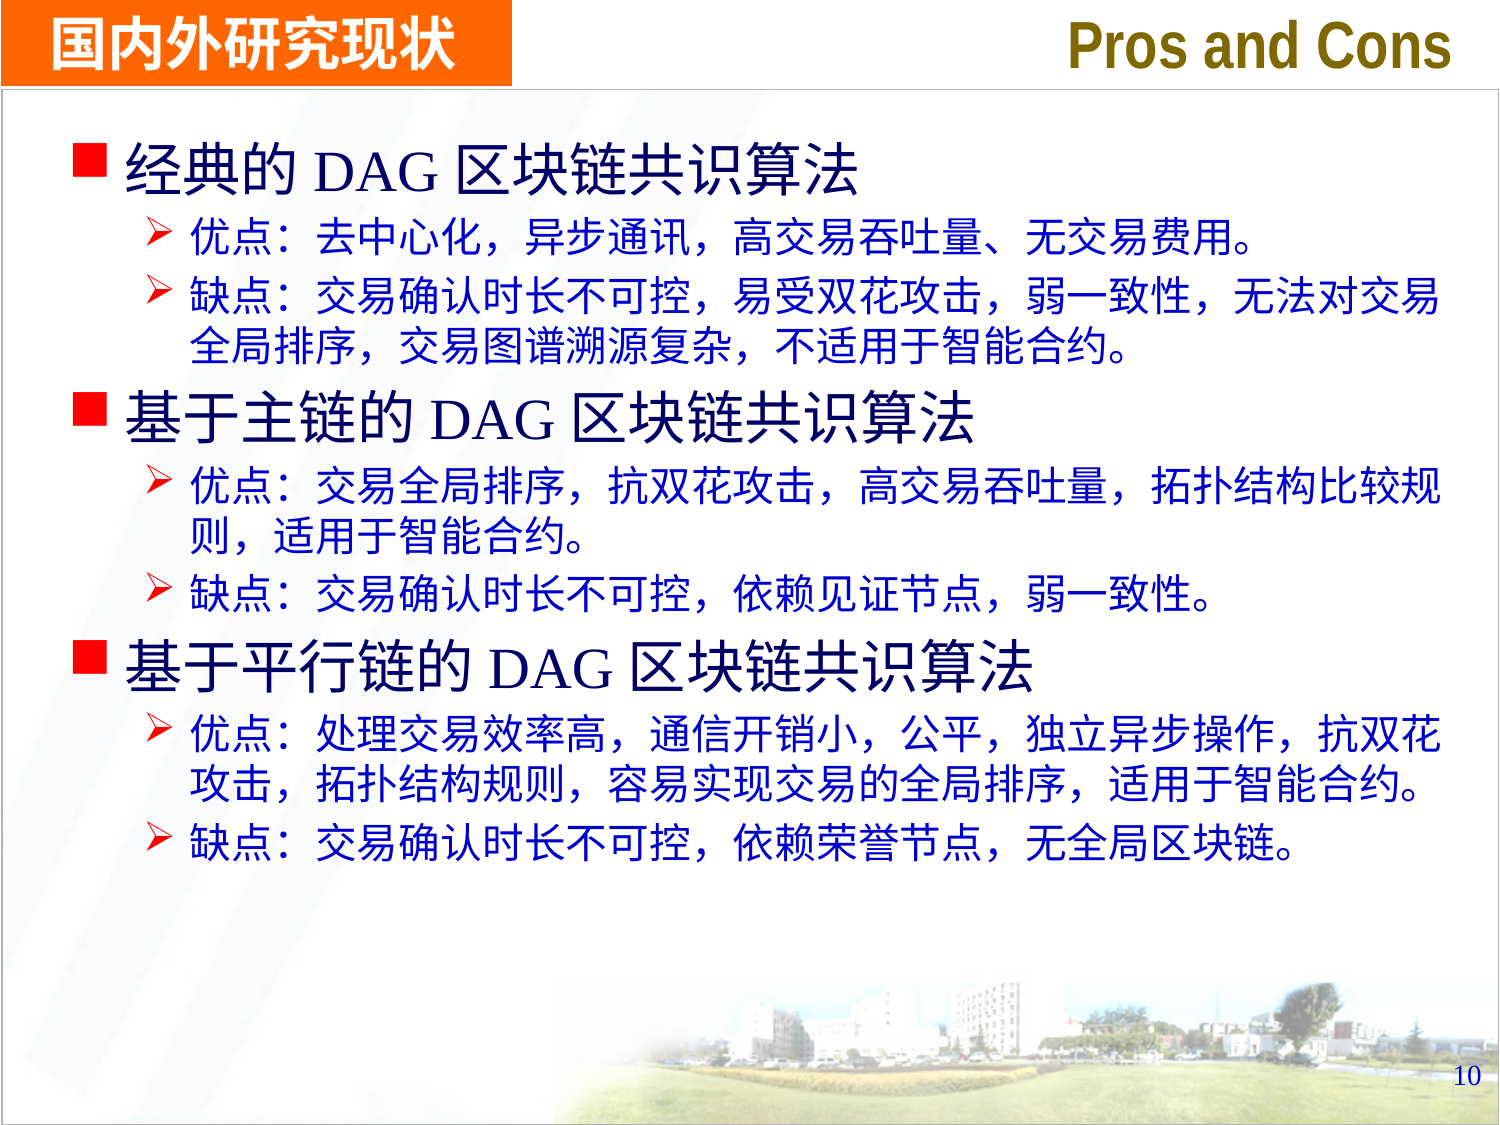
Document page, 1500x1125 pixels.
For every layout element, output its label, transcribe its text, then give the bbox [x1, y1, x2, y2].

title 国内外研究现状 [1, 1, 512, 38]
list 经典的DAG区块链共识算法 优点：去中心化，异步通讯，高交易吞吐量、无交易费用。 缺点：交易确认时长不可控，易受双花攻击，弱一致性，无法对交易全局排序，交易图谱溯源复杂，不适用于智能合约。 基于主链的DAG区块链共识算法 优点：交易全局排序，抗双花攻击，高交易吞吐量，拓扑结构比较规则，适用于智能合约。 缺点：交易确认时长不可控，依赖见证节点，弱一致性。 基于平行链的DAG区块链共识算法 优点：处理交易效率高，通信开销小，公平，独立异步操作，抗双花攻击，拓扑结构规则，容易实现交易的全局排序，适用于智能合约。 缺点：交易确认时长不可控，依赖荣誉节点，无全局区块链。 [53, 125, 1470, 1073]
picture [3, 90, 1498, 1124]
slide_number 10 [1184, 1048, 1498, 1125]
title 国内外研究现状 [1, 39, 512, 86]
text_box Pros and Cons [1052, 1, 1499, 89]
